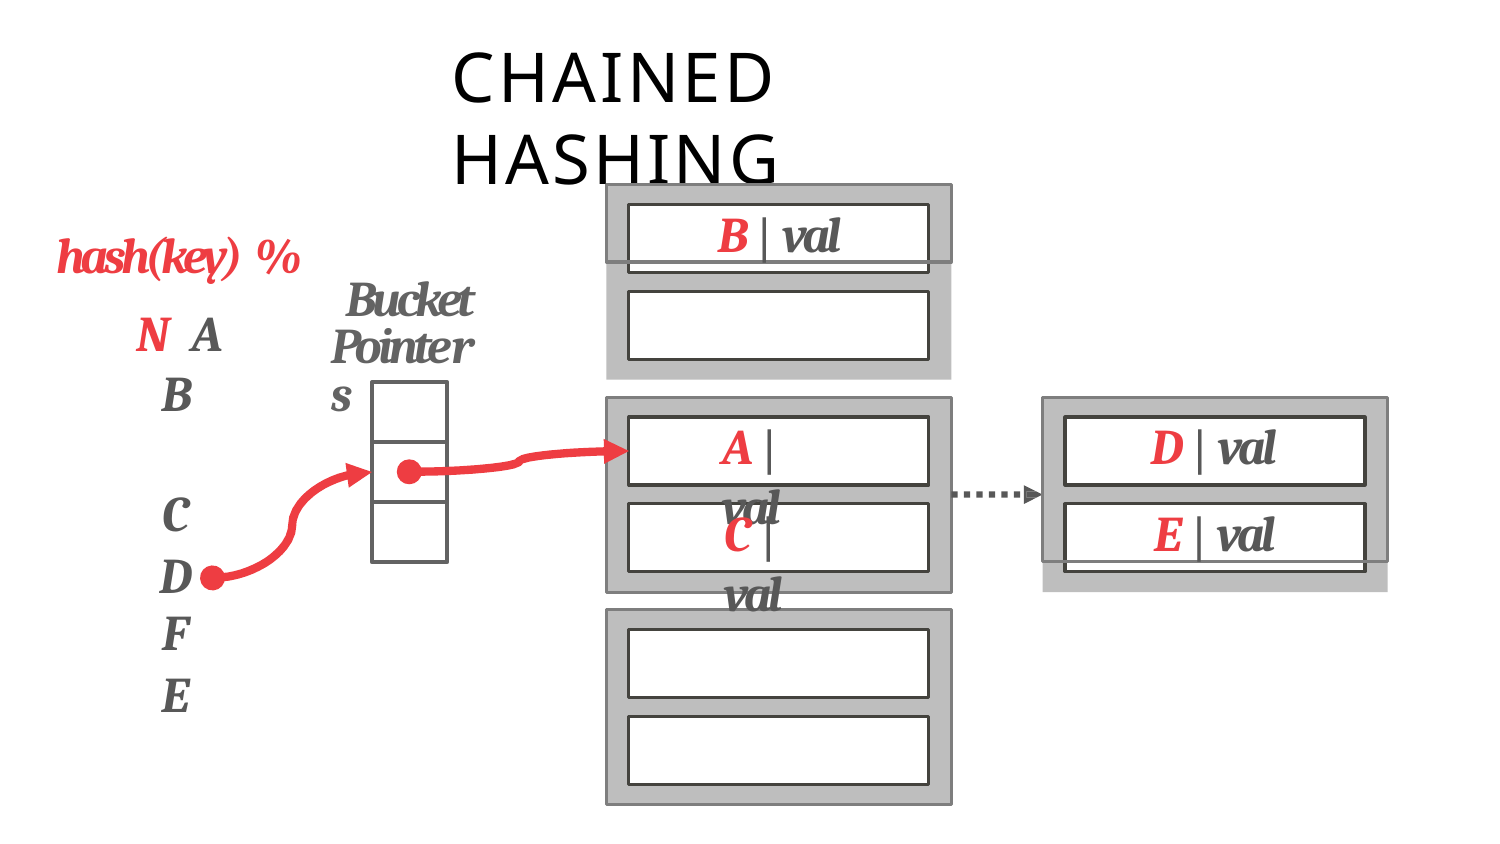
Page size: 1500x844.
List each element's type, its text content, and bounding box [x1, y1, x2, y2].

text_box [951, 397, 1388, 593]
text_box Bucket Pointers [328, 264, 489, 379]
text_box hash(key) % N A B C D E [42, 204, 315, 723]
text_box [200, 379, 629, 591]
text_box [604, 608, 953, 807]
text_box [606, 184, 952, 380]
title CHAINED HASHING [448, 31, 1045, 199]
text_box C | val [721, 594, 836, 608]
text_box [604, 395, 953, 594]
text_box F [159, 602, 191, 661]
